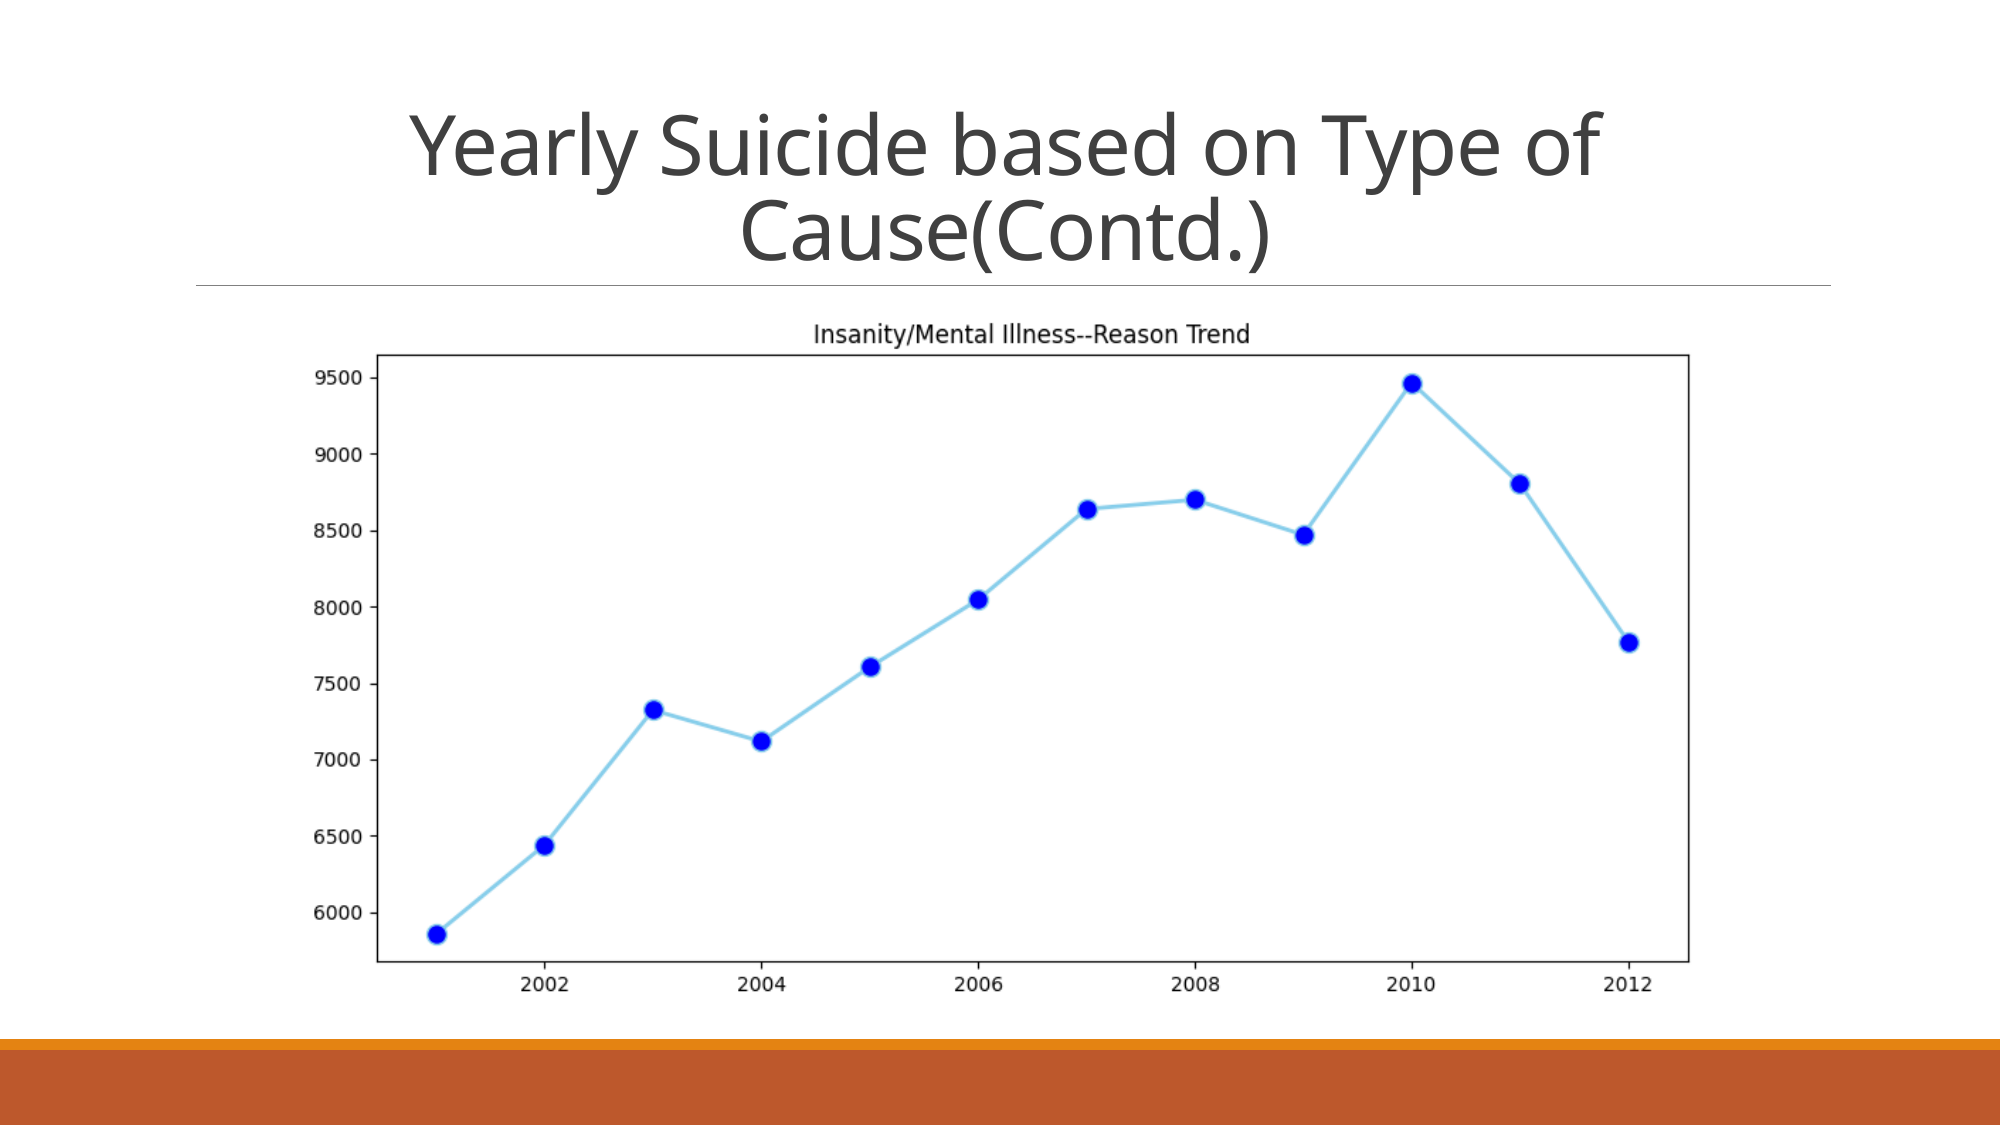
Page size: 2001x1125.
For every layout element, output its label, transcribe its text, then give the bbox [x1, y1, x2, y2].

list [298, 309, 1702, 1011]
title Yearly Suicide based on Type of Cause(Contd.) [180, 47, 1830, 285]
